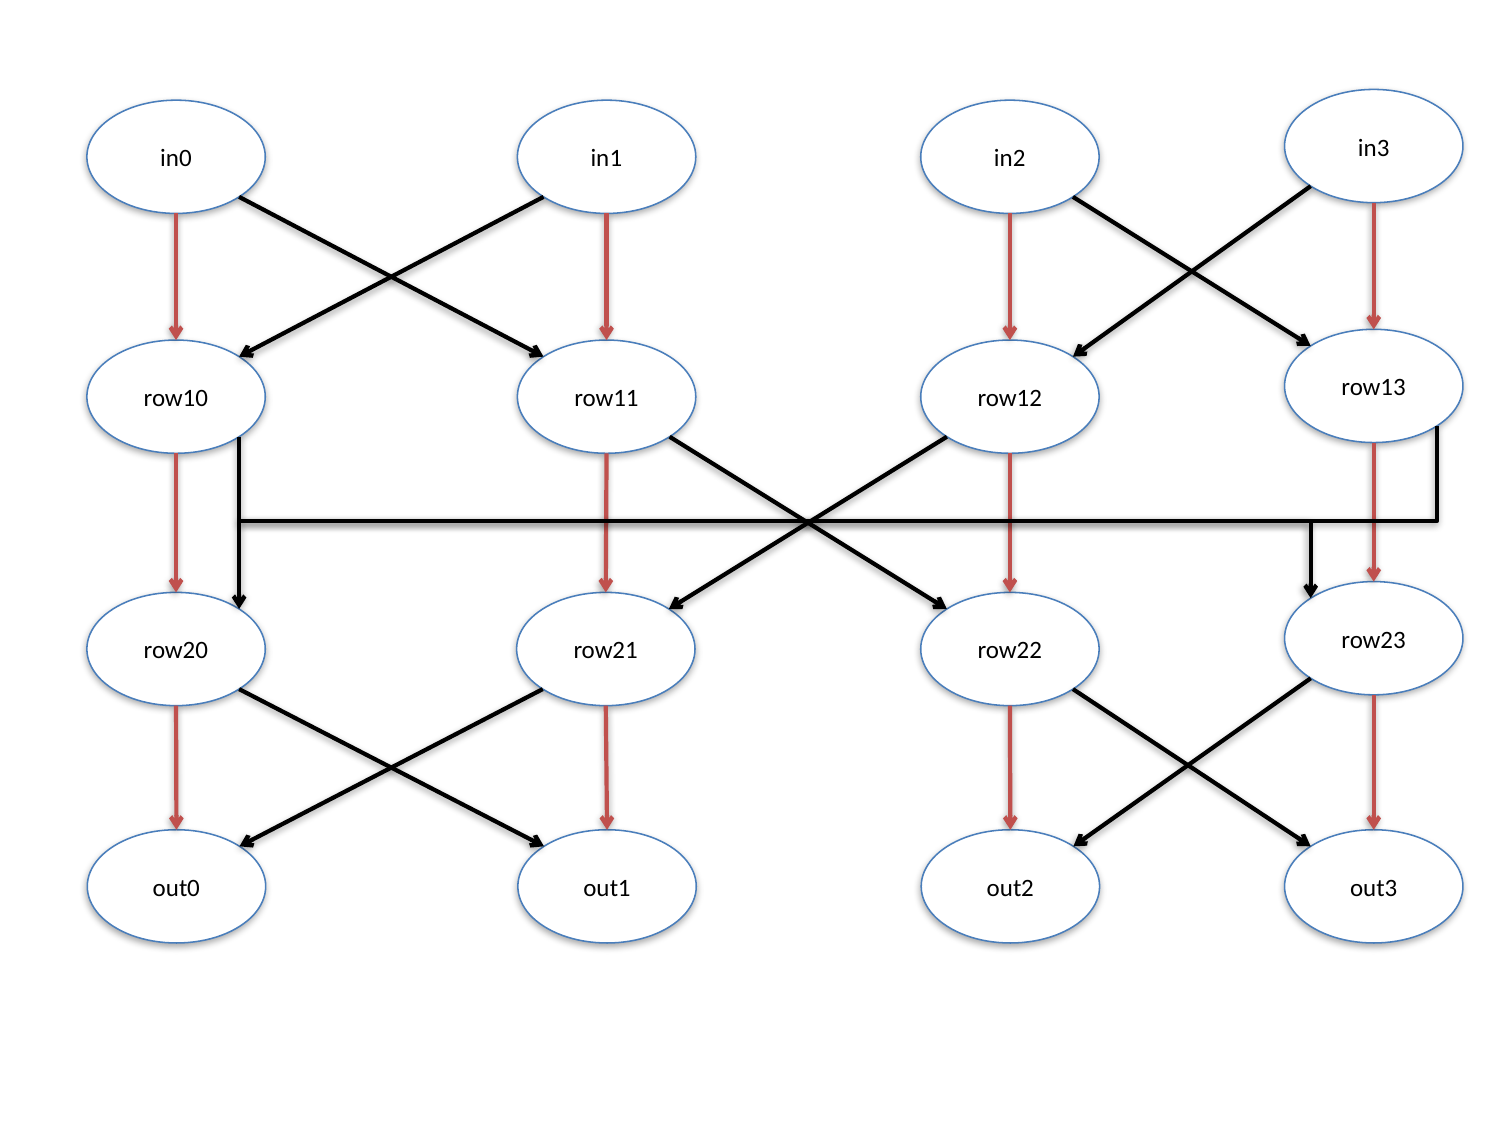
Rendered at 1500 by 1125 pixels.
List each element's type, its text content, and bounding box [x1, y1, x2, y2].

text_box row12 [933, 339, 1100, 454]
text_box out3 [1283, 829, 1464, 944]
text_box row23 [1283, 581, 1464, 696]
text_box row13 [1283, 328, 1464, 444]
text_box row10 [86, 339, 267, 454]
text_box in0 [86, 99, 267, 215]
text_box out0 [86, 829, 267, 944]
text_box out2 [933, 829, 1101, 944]
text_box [238, 196, 544, 357]
text_box row22 [933, 591, 1100, 707]
text_box row20 [86, 591, 267, 707]
text_box out1 [517, 829, 688, 944]
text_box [746, 0, 930, 1117]
text_box row21 [515, 591, 688, 707]
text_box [1072, 185, 1311, 357]
text_box in1 [516, 99, 688, 215]
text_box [1073, 677, 1311, 847]
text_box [668, 436, 688, 610]
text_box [693, 0, 741, 1054]
text_box in2 [933, 99, 1100, 215]
text_box in3 [1283, 88, 1464, 204]
text_box row11 [516, 339, 688, 454]
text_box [933, 436, 948, 610]
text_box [239, 688, 543, 847]
